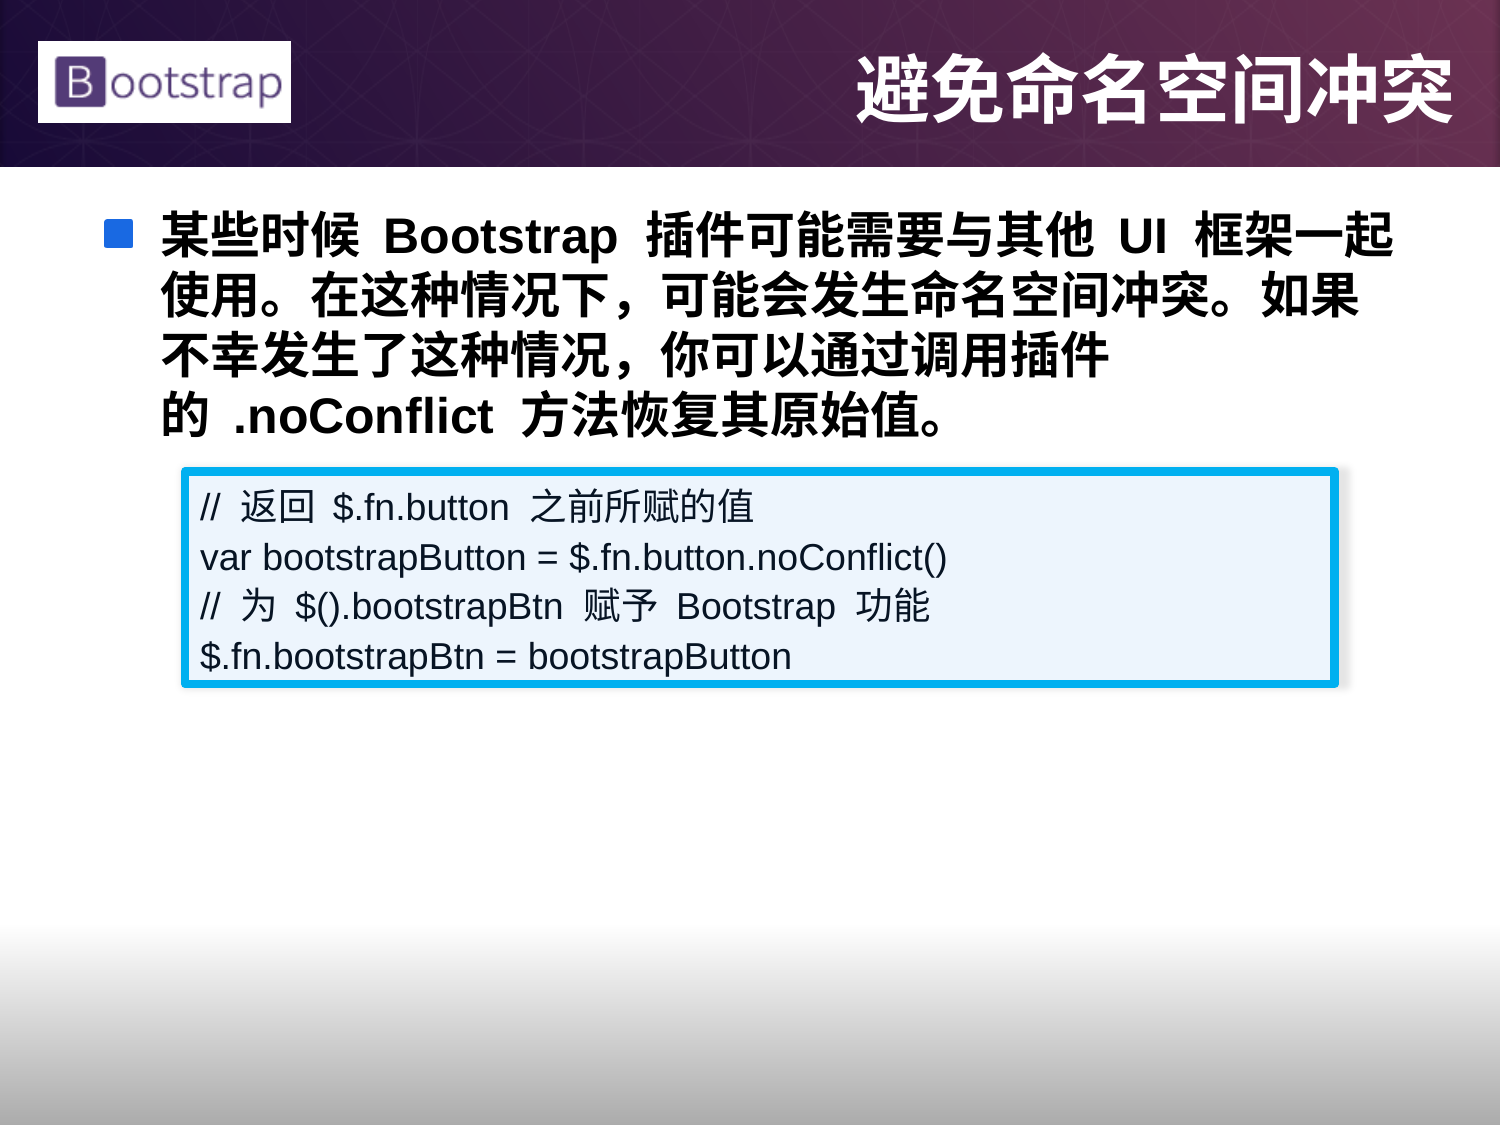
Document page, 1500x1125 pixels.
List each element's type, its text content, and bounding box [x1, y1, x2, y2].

list 某些时候 Bootstrap 插件可能需要与其他 UI 框架一起使用。在这种情况下，可能会发生命名空间冲突。如果不幸发生了这种情况，你可以通过调用插件的 .noConflict 方法恢复其原始值。 [88, 195, 1422, 1019]
title 避免命名空间冲突 [120, 13, 1471, 162]
picture [0, 0, 1500, 167]
text_box // 返回 $.fn.button 之前所赋的值 var bootstrapButton = $.fn.button.noConflict() // 为 $().bootstrapBtn 赋予 Bootstrap 功能 $.fn.bootstrapBtn = bootstrapButton [185, 471, 1335, 685]
picture [104, 219, 133, 248]
